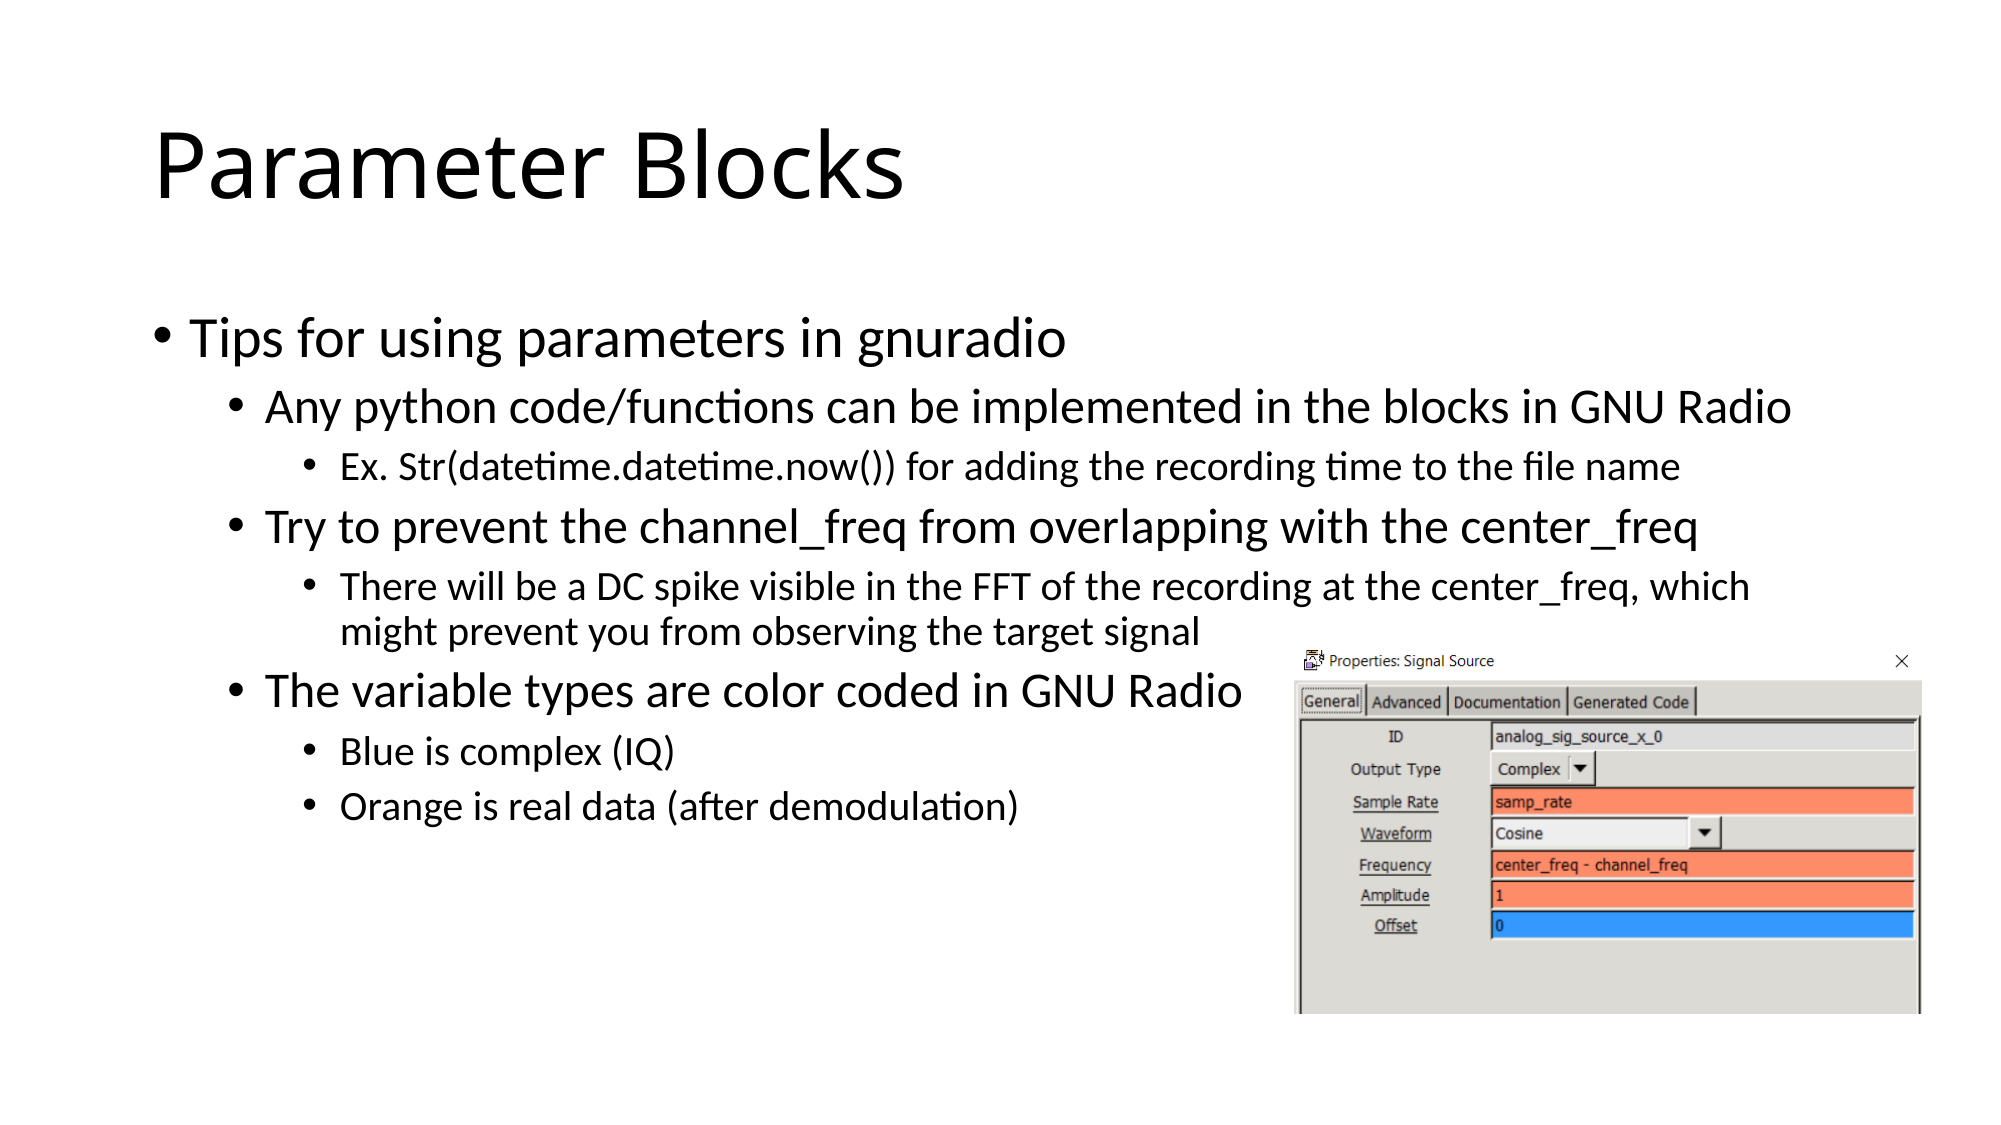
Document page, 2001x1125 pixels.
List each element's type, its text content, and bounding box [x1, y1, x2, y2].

list Tips for using parameters in gnuradio Any python code/functions can be implemented in the blocks in GNU Radio Ex. Str(datetime.datetime.now()) for adding the recording time to the file name Try to prevent the channel_freq from overlapping with the center_freq There will be a DC spike visible in the FFT of the recording at the center_freq, which might prevent you from observing the target signal The variable types are color coded in GNU Radio Blue is complex (IQ) Orange is real data (after demodulation) [137, 299, 1863, 1014]
title Parameter Blocks [137, 59, 1863, 278]
picture [1294, 642, 1922, 1014]
